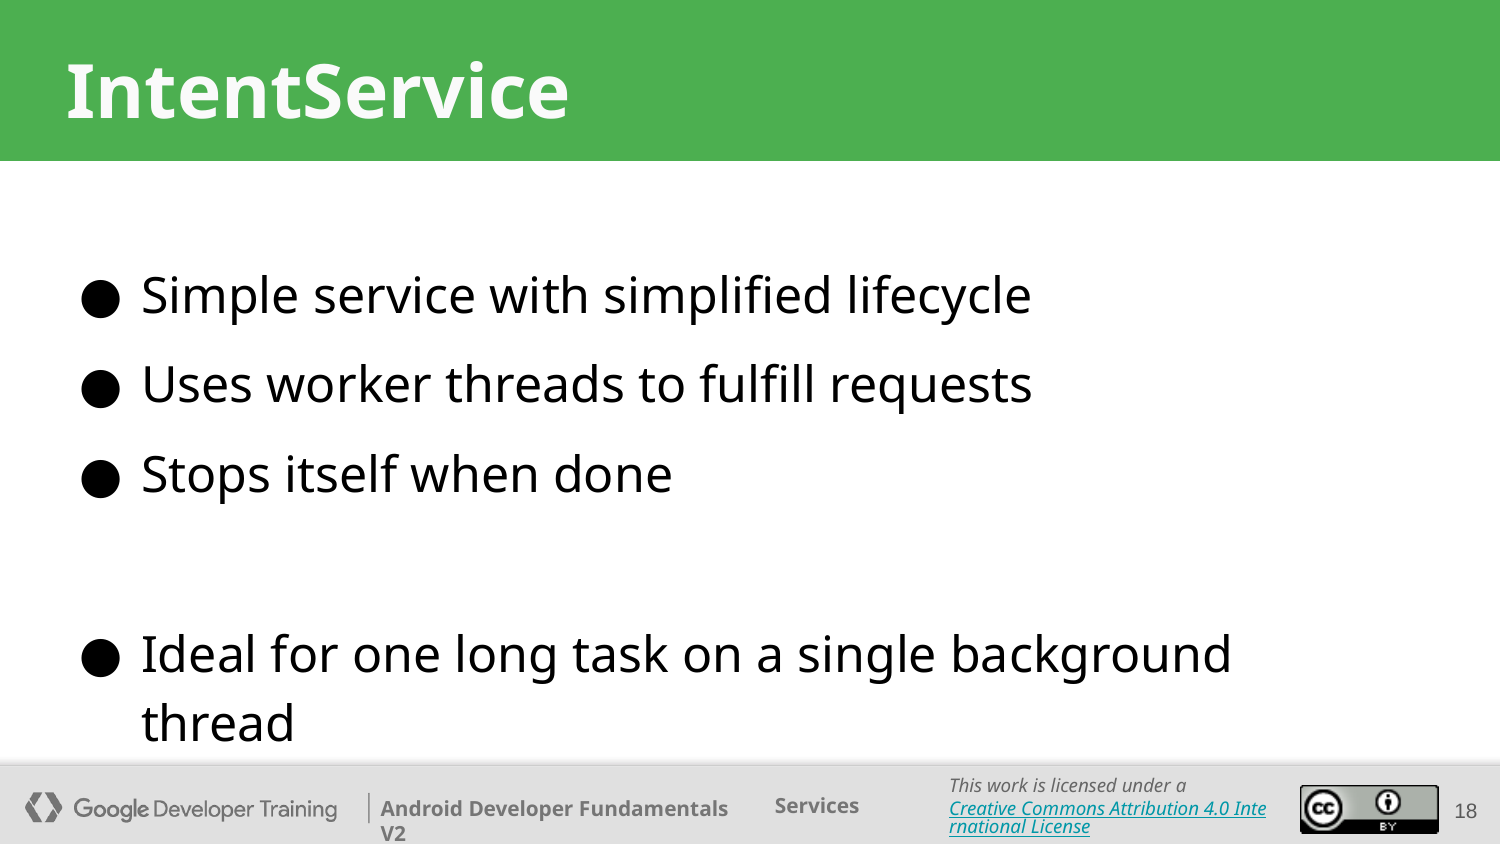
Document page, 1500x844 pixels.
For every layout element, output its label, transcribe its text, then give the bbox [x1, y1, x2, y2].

picture [0, 161, 1500, 844]
title IntentService [51, 28, 1449, 122]
list Simple service with simplified lifecycle Uses worker threads to fulfill requests Stops itself when done Ideal for one long task on a single background thread [51, 239, 1408, 699]
slide_number ‹#› [1402, 777, 1493, 842]
